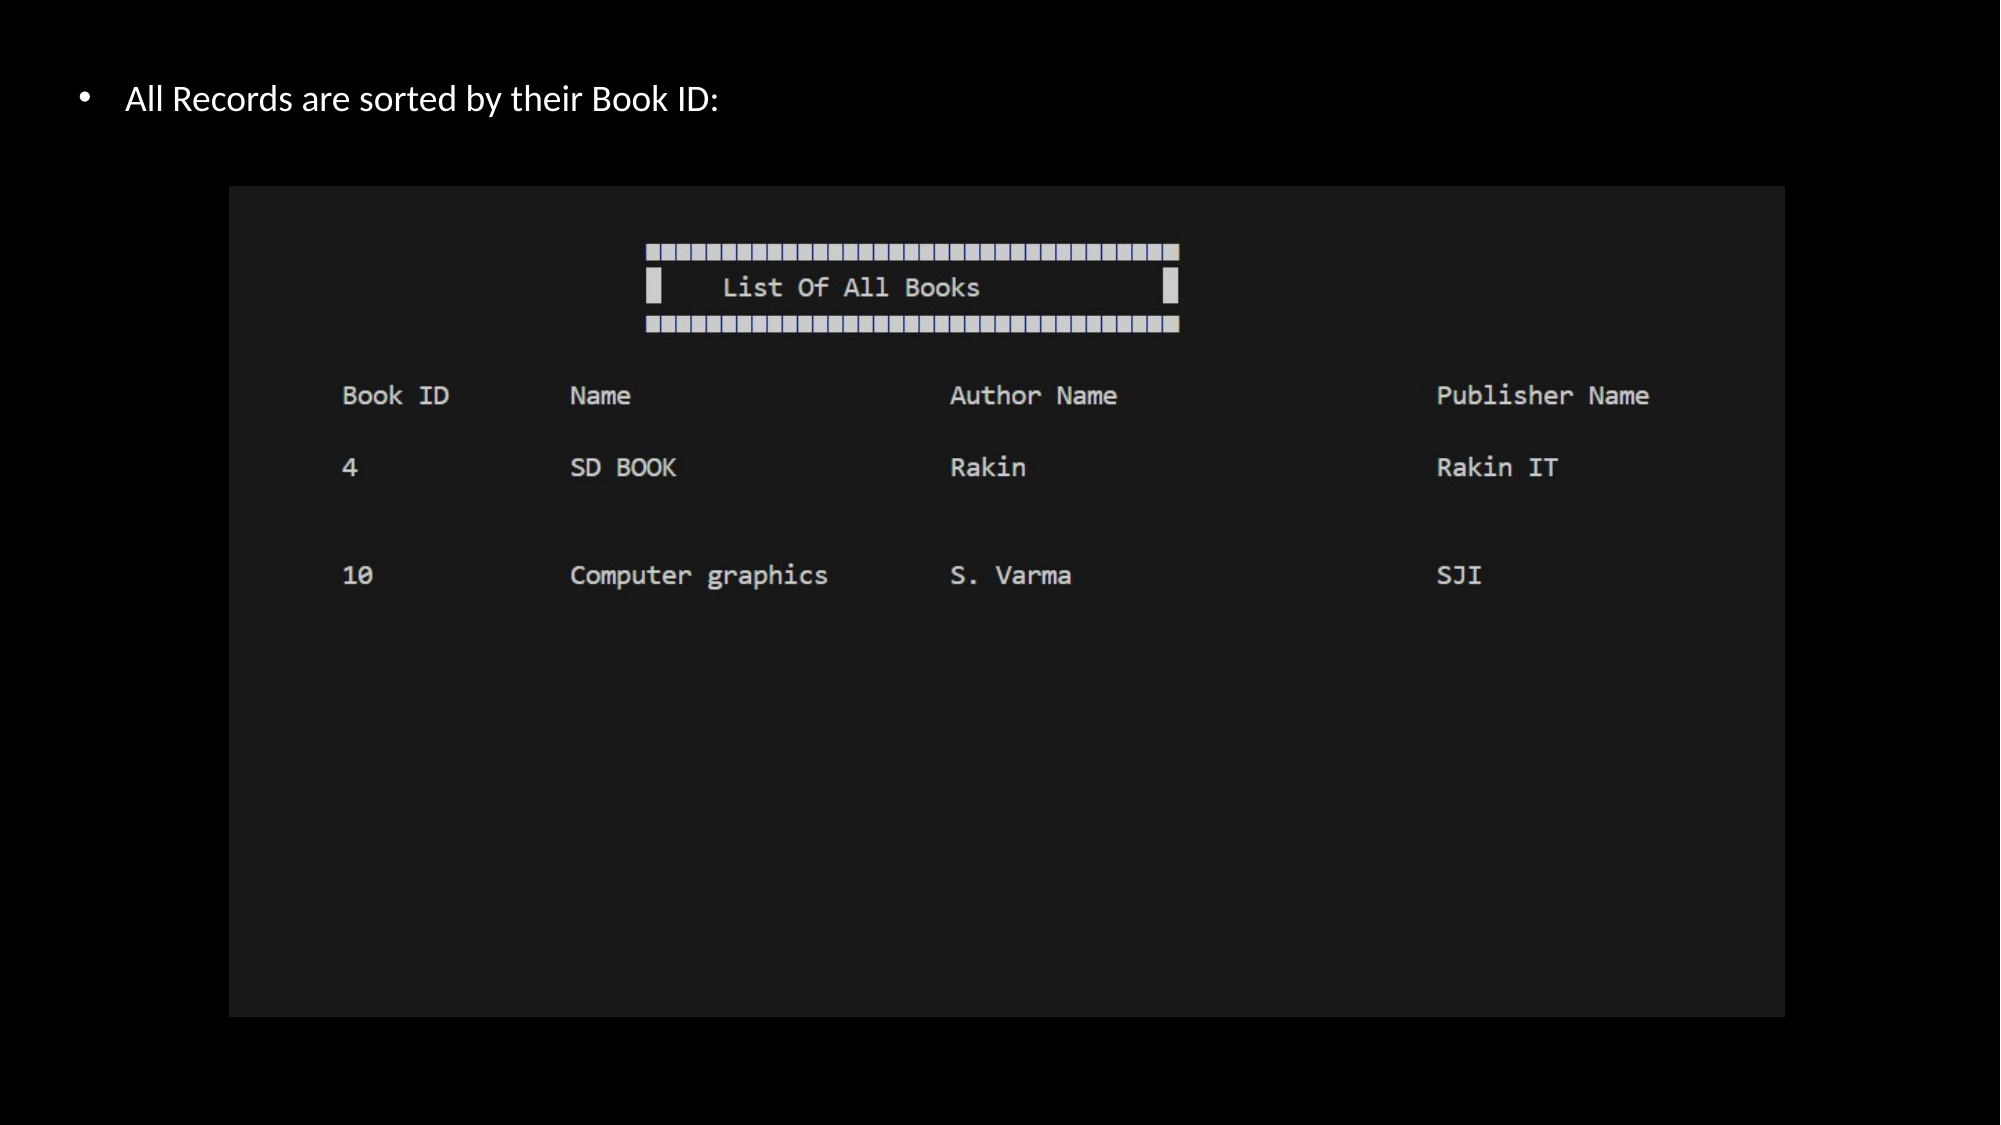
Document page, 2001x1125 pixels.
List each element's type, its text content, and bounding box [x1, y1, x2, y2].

text_box All Records are sorted by their Book ID: [63, 66, 991, 127]
picture [229, 186, 1785, 1017]
